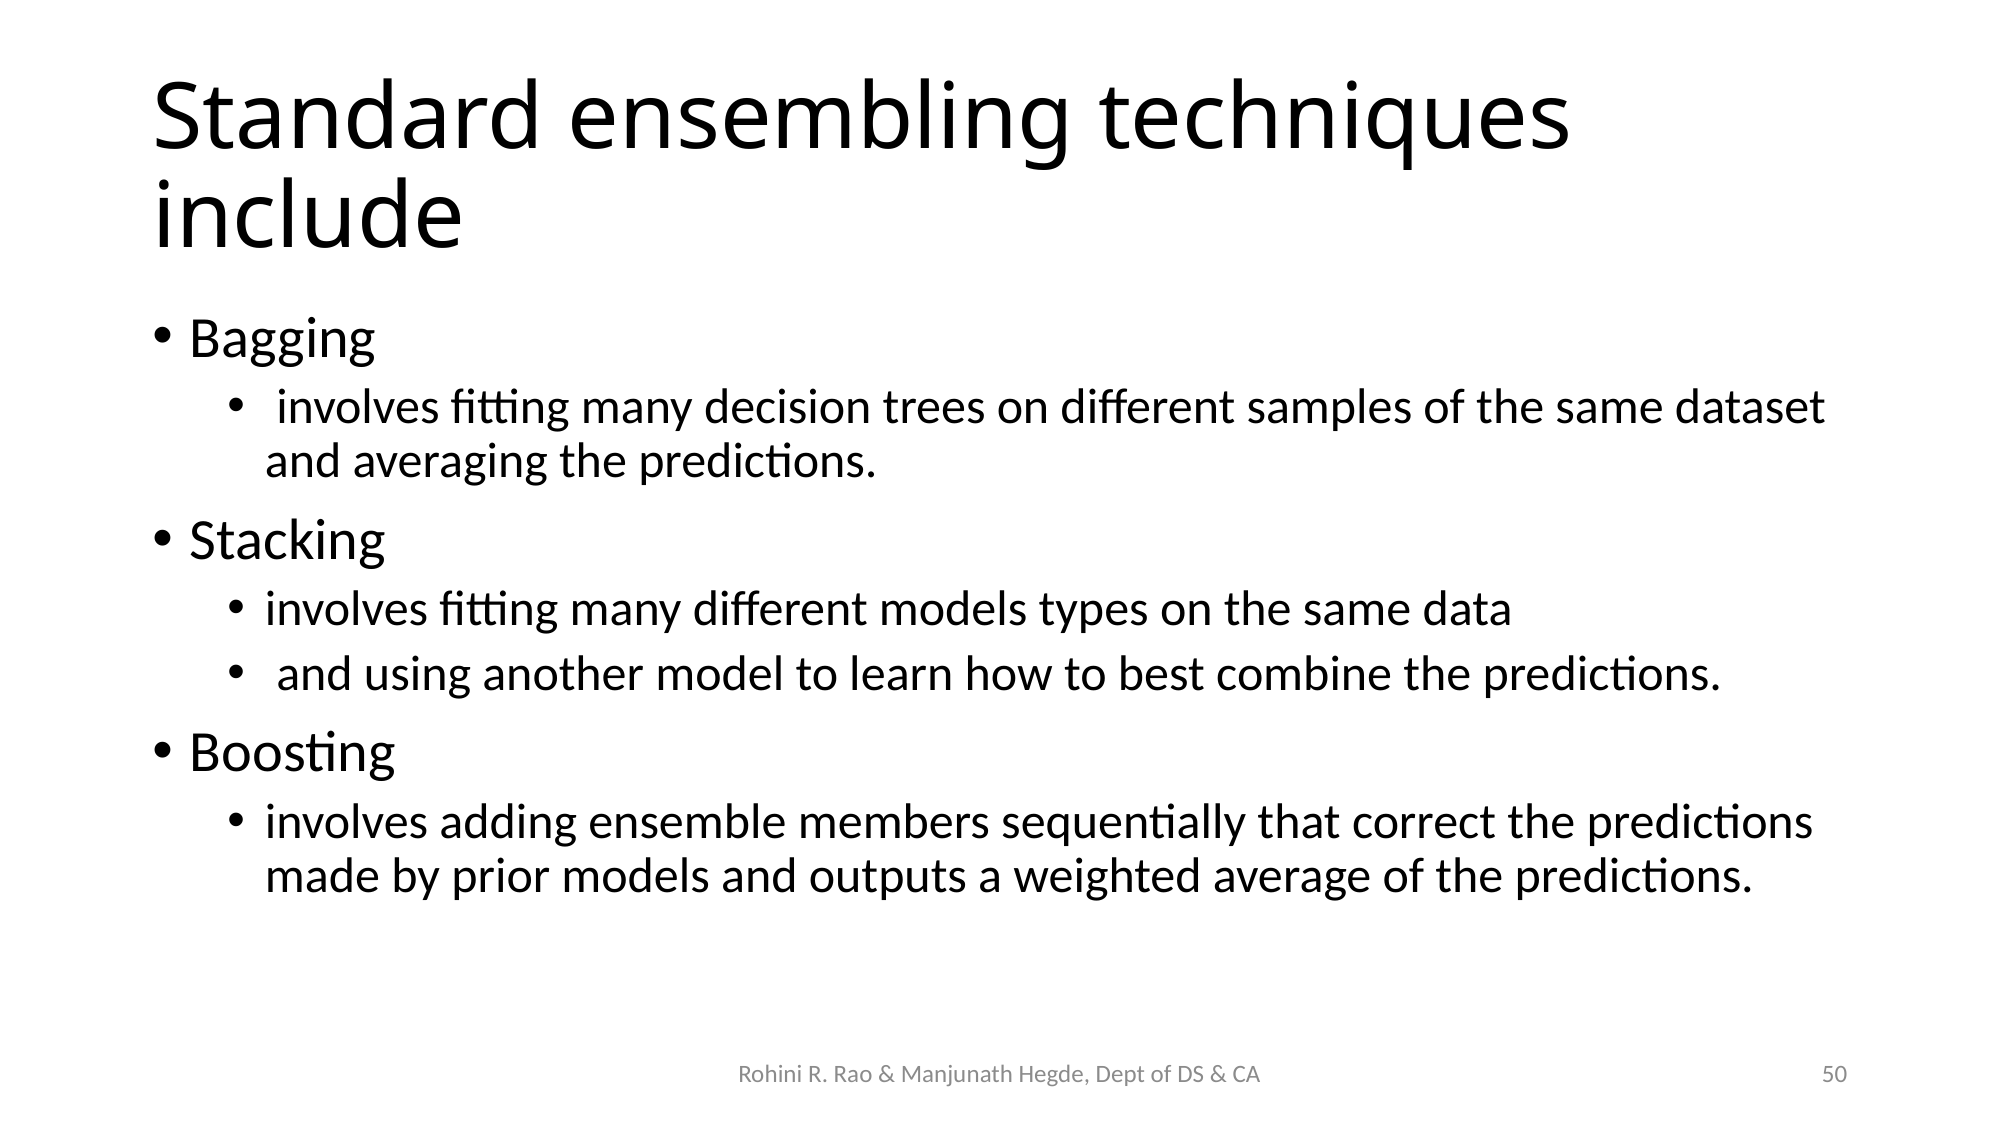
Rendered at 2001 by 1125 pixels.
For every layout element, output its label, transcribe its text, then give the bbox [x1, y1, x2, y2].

title Standard ensembling techniques include [137, 59, 1863, 278]
slide_number 50 [1412, 1042, 1863, 1103]
footer Rohini R. Rao & Manjunath Hegde, Dept of DS & CA [662, 1042, 1338, 1103]
list Bagging involves fitting many decision trees on different samples of the same dataset and averaging the predictions. Stacking involves fitting many different models types on the same data and using another model to learn how to best combine the predictions. Boosting involves adding ensemble members sequentially that correct the predictions made by prior models and outputs a weighted average of the predictions. [137, 299, 1863, 1014]
